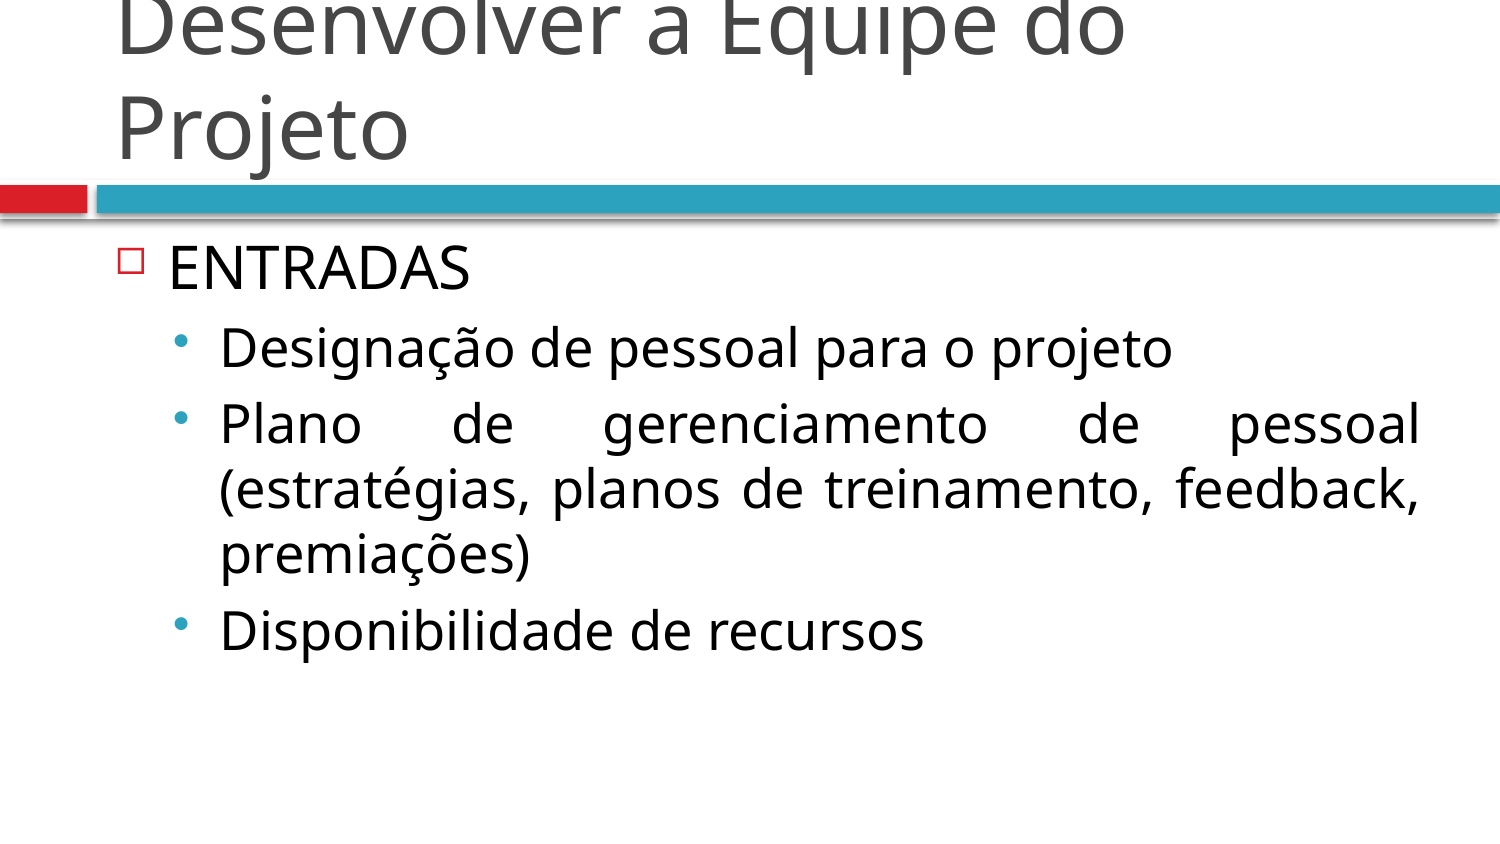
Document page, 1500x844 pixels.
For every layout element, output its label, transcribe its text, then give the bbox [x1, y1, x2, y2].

list ENTRADAS Designação de pessoal para o projeto Plano de gerenciamento de pessoal (estratégias, planos de treinamento, feedback, premiações) Disponibilidade de recursos [99, 221, 1438, 760]
title Desenvolver a Equipe do Projeto [99, 19, 1438, 185]
